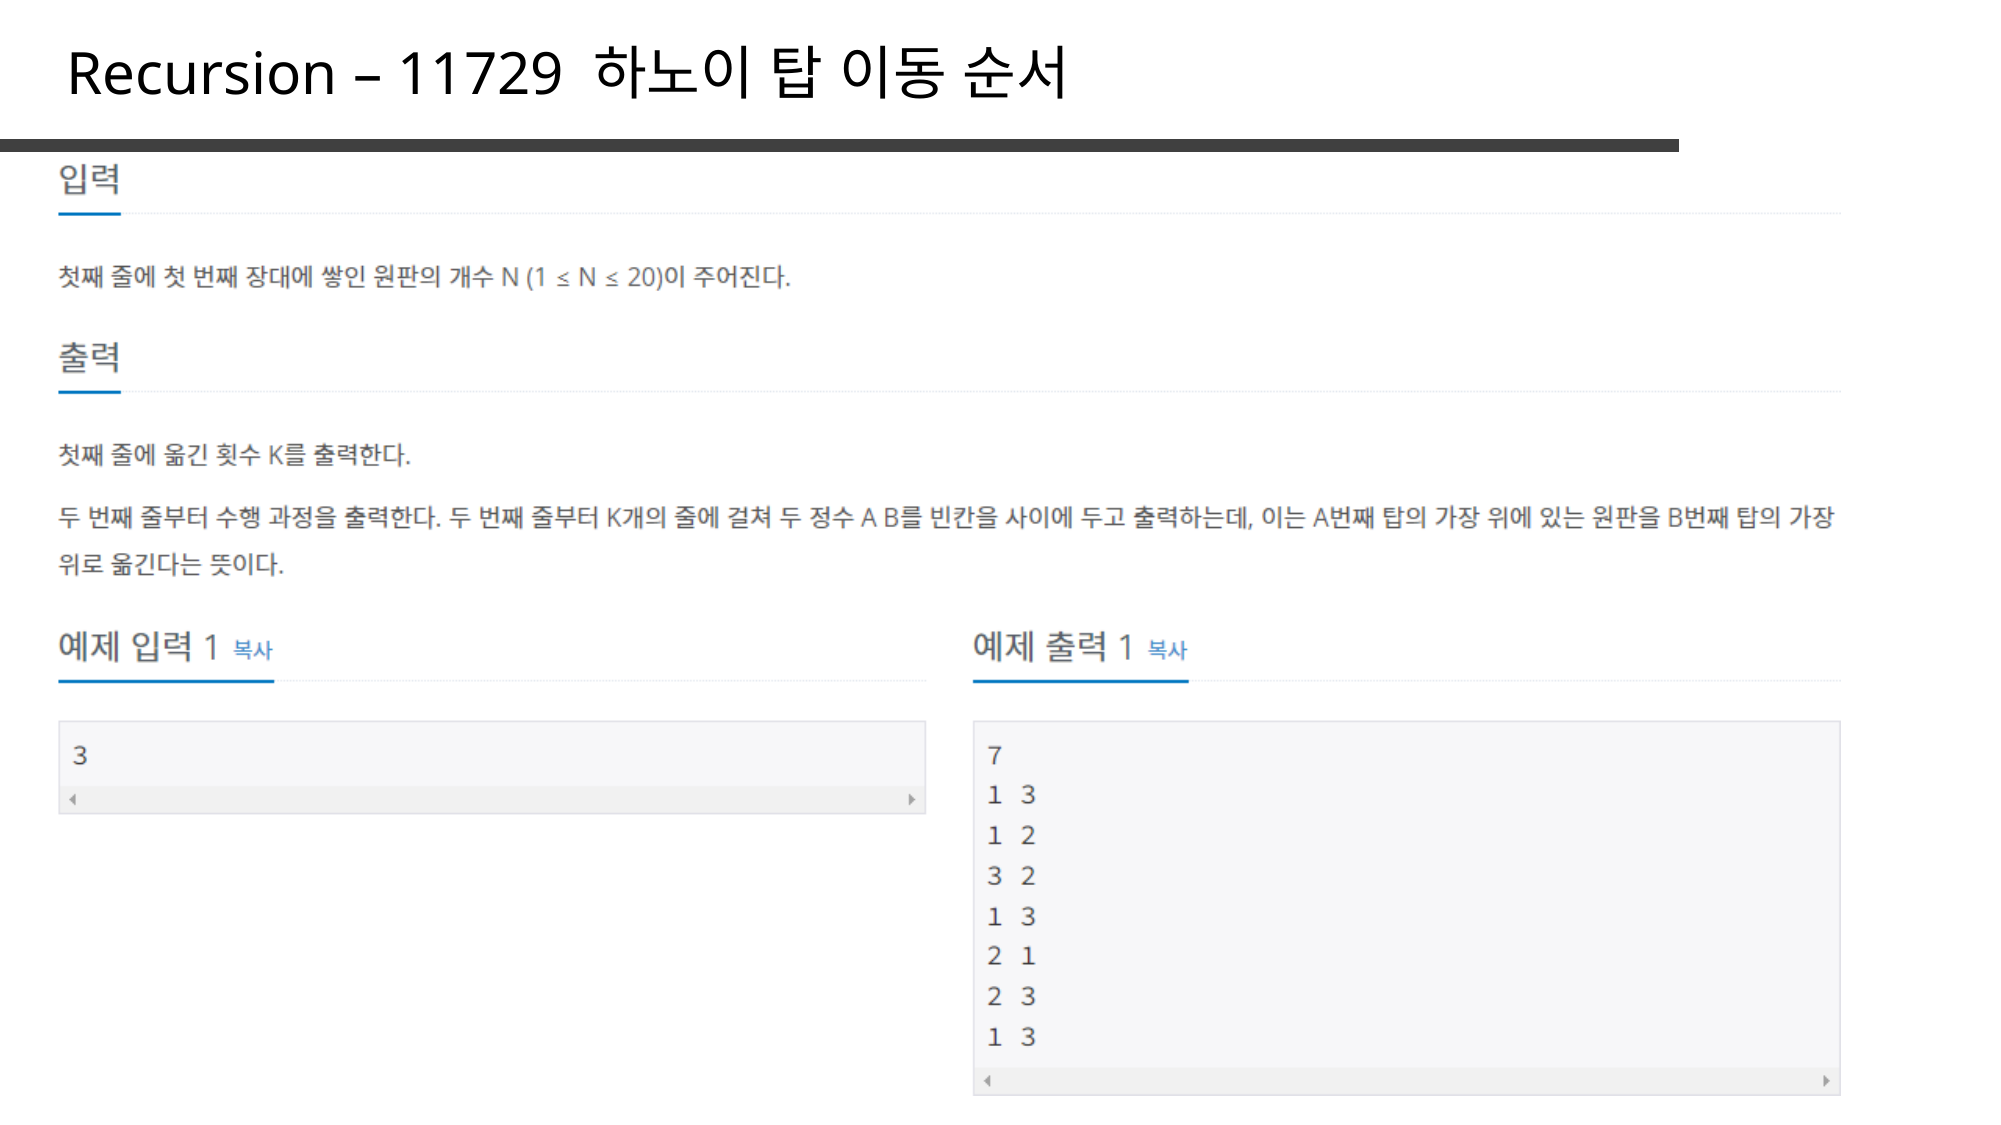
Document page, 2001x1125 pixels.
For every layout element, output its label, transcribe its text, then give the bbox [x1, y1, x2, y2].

picture [54, 155, 1841, 1096]
text_box Recursion – 11729 하노이 탑 이동 순서 [51, 29, 1085, 114]
